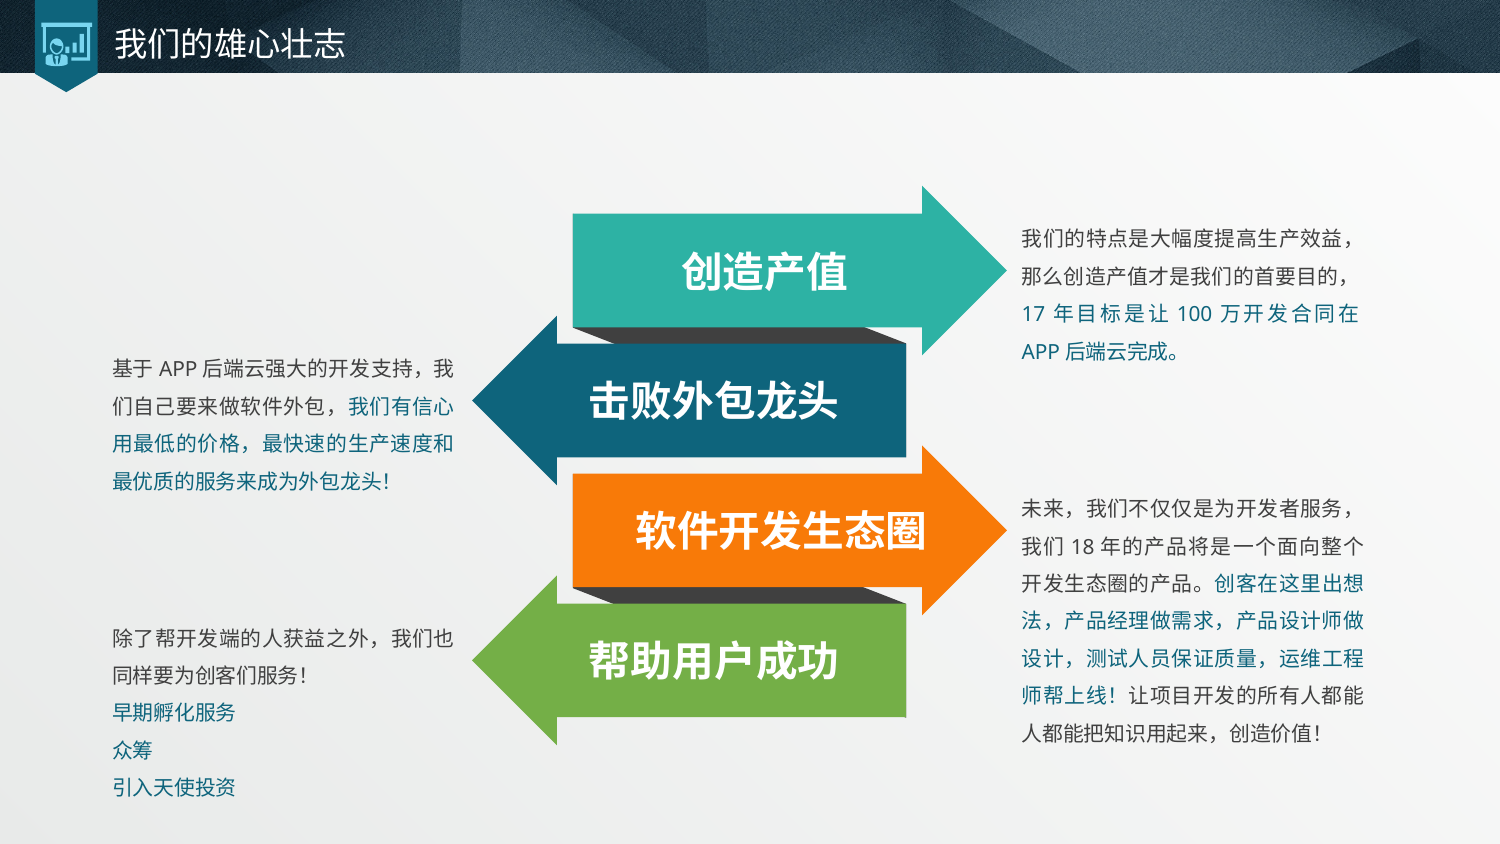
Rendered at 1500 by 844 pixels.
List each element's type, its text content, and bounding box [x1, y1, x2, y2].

picture [98, 0, 1500, 73]
text_box [573, 330, 906, 341]
text_box 基于APP后端云强大的开发支持，我们自己要来做软件外包，我们有信心用最低的价格，最快速的生产速度和最优质的服务来成为外包龙头！ [112, 343, 455, 494]
text_box [469, 313, 909, 488]
text_box [41, 22, 93, 61]
text_box [570, 183, 1010, 358]
text_box [469, 573, 909, 748]
text_box [570, 588, 905, 601]
text_box 击败外包龙头 [572, 375, 856, 426]
title 我们的雄心壮志 [99, 20, 550, 66]
text_box 我们的特点是大幅度提高生产效益，那么创造产值才是我们的首要目的，17年目标是让100万开发合同在APP后端云完成。 [1021, 213, 1365, 364]
text_box 创造产值 [623, 245, 907, 296]
text_box 软件开发生态圈 [623, 505, 940, 556]
text_box 未来，我们不仅仅是为开发者服务，我们18年的产品将是一个面向整个开发生态圈的产品。创客在这里出想法，产品经理做需求，产品设计师做设计，测试人员保证质量，运维工程师帮上线！让项目开发的所有人都能人都能把知识用起来，创造价值！ [1021, 483, 1365, 746]
picture [0, 0, 34, 73]
text_box [570, 443, 1010, 618]
text_box [45, 38, 70, 67]
text_box 帮助用户成功 [572, 635, 856, 686]
text_box 除了帮开发端的人获益之外，我们也同样要为创客们服务！ 早期孵化服务 众筹 引入天使投资 [112, 612, 455, 800]
